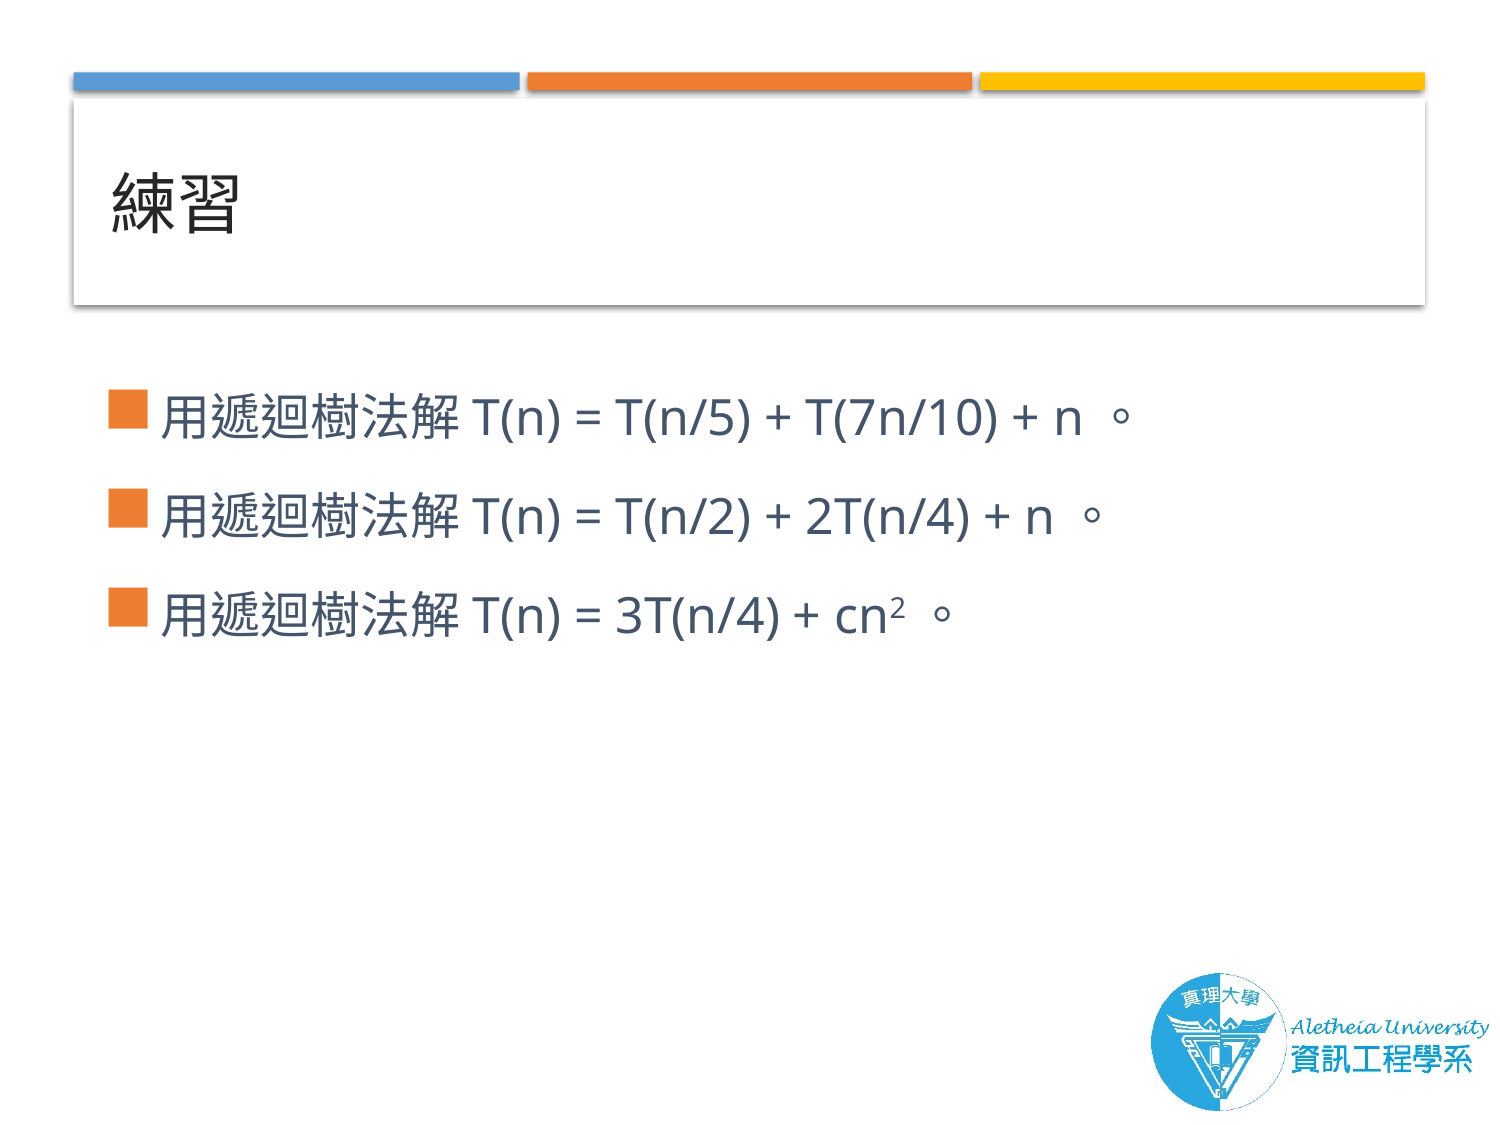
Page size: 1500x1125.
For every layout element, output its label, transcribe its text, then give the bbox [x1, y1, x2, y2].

list 用遞迴樹法解T(n) = T(n/5) + T(7n/10) + n。 用遞迴樹法解T(n) = T(n/2) + 2T(n/4) + n。 用遞迴樹法解T(n) = 3T(n/4) + cn2。 [95, 365, 1406, 962]
title 練習 [95, 112, 1406, 291]
picture [1151, 973, 1489, 1111]
